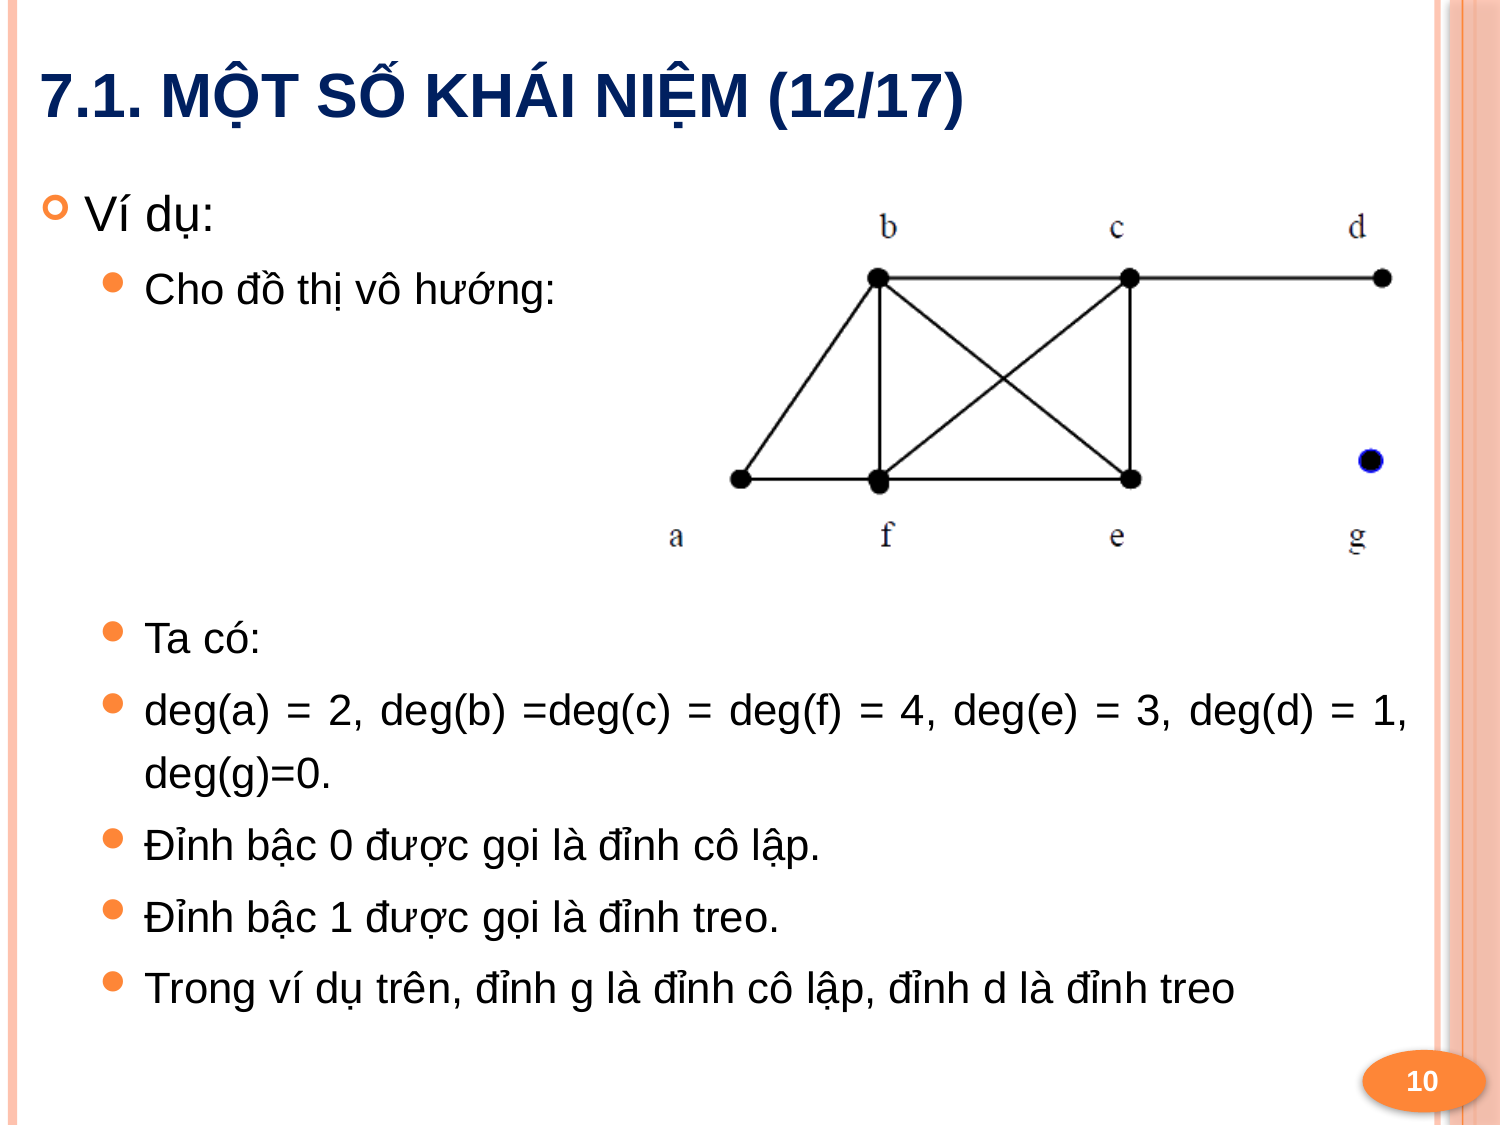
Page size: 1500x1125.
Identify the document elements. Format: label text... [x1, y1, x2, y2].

list Ví dụ: Cho đồ thị vô hướng: Ta có: deg(a) = 2, deg(b) =deg(c) = deg(f) = 4, deg(e) = 3, deg(d) = 1, deg(g)=0. Đỉnh bậc 0 được gọi là đỉnh cô lập. Đỉnh bậc 1 được gọi là đỉnh treo. Trong ví dụ trên, đỉnh g là đỉnh cô lập, đỉnh d là đỉnh treo [24, 162, 1425, 1062]
slide_number 10 [1350, 1036, 1496, 1122]
picture [649, 204, 1415, 576]
title 7.1. Một số khái niệm (12/17) [24, 45, 1425, 138]
